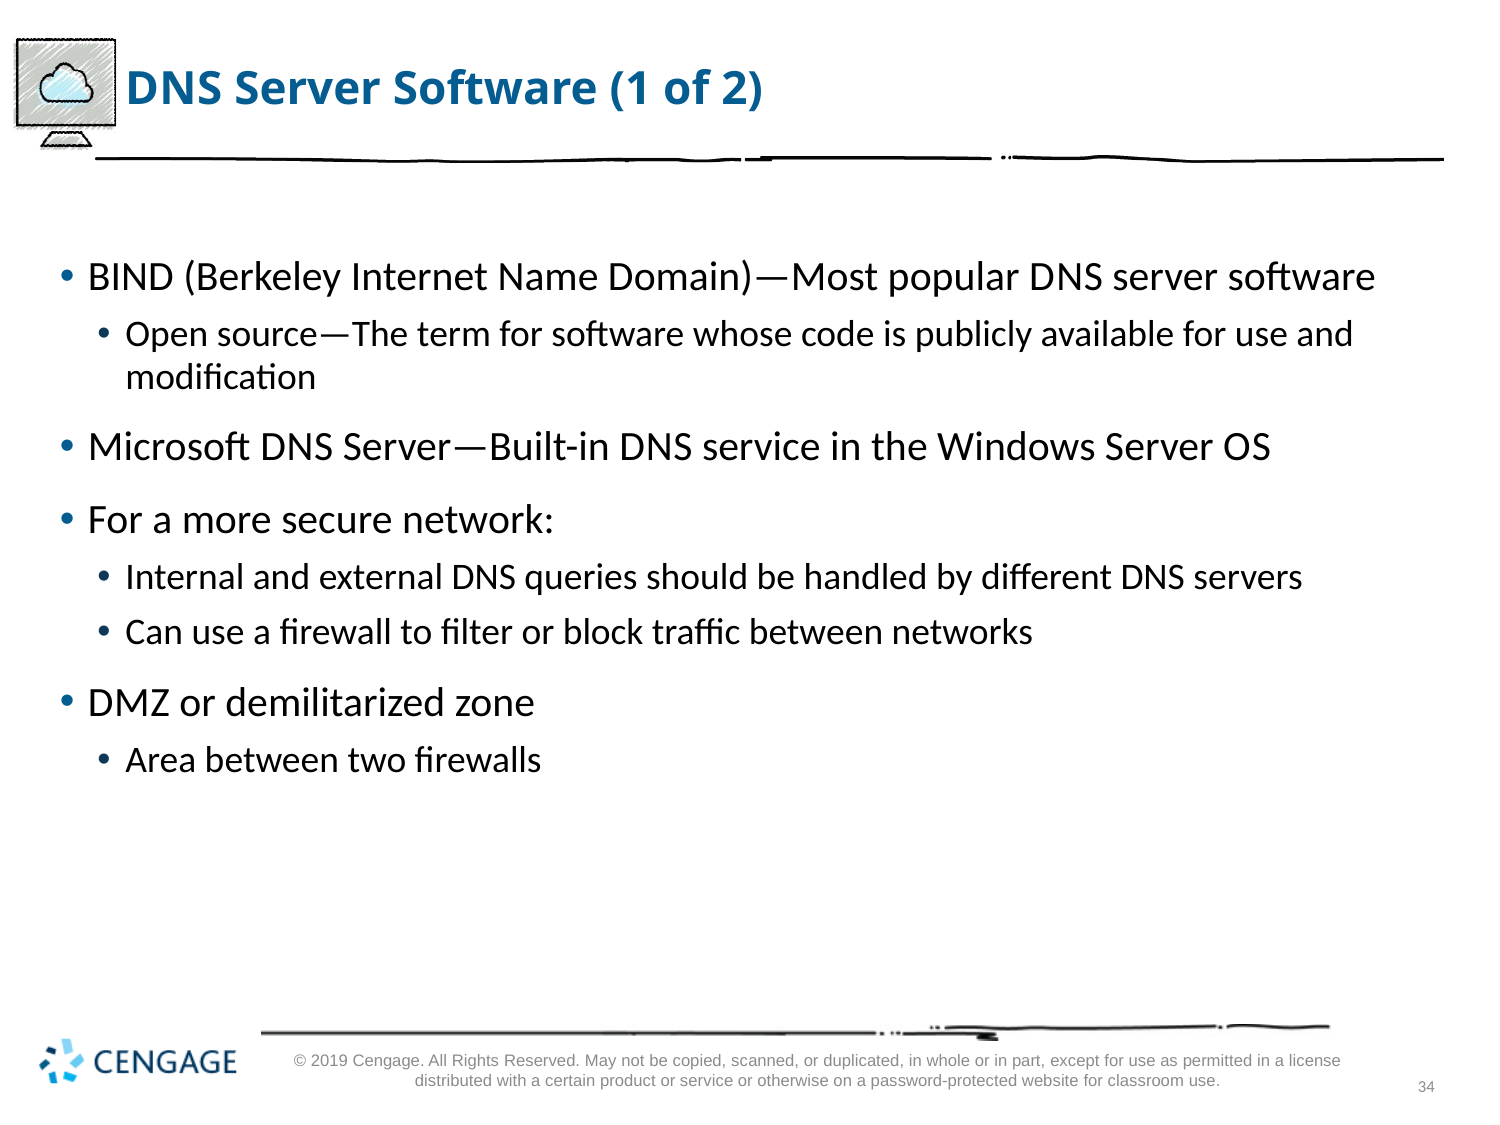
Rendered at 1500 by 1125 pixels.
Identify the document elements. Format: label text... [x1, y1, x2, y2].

list BIND (Berkeley Internet Name Domain)—Most popular D N S server software Open source—The term for software whose code is publicly available for use and modification Microsoft D N S Server—Built-in D N S service in the Windows Server O S For a more secure network: Internal and external DNS queries should be handled by different DNS servers Can use a firewall to filter or block traffic between networks D M Z or demilitarized zone Area between two firewalls [59, 252, 1441, 804]
picture [261, 1024, 1331, 1041]
picture [13, 36, 117, 151]
picture [95, 155, 1444, 163]
picture [19, 1025, 249, 1096]
title D N S Server Software (1 of 2) [125, 66, 1442, 116]
footer © 2019 Cengage. All Rights Reserved. May not be copied, scanned, or duplicated, in whole or in part, except for use as permitted in a license distributed with a certain product or service or otherwise on a password-protected website for classroom use. [262, 1050, 1375, 1091]
